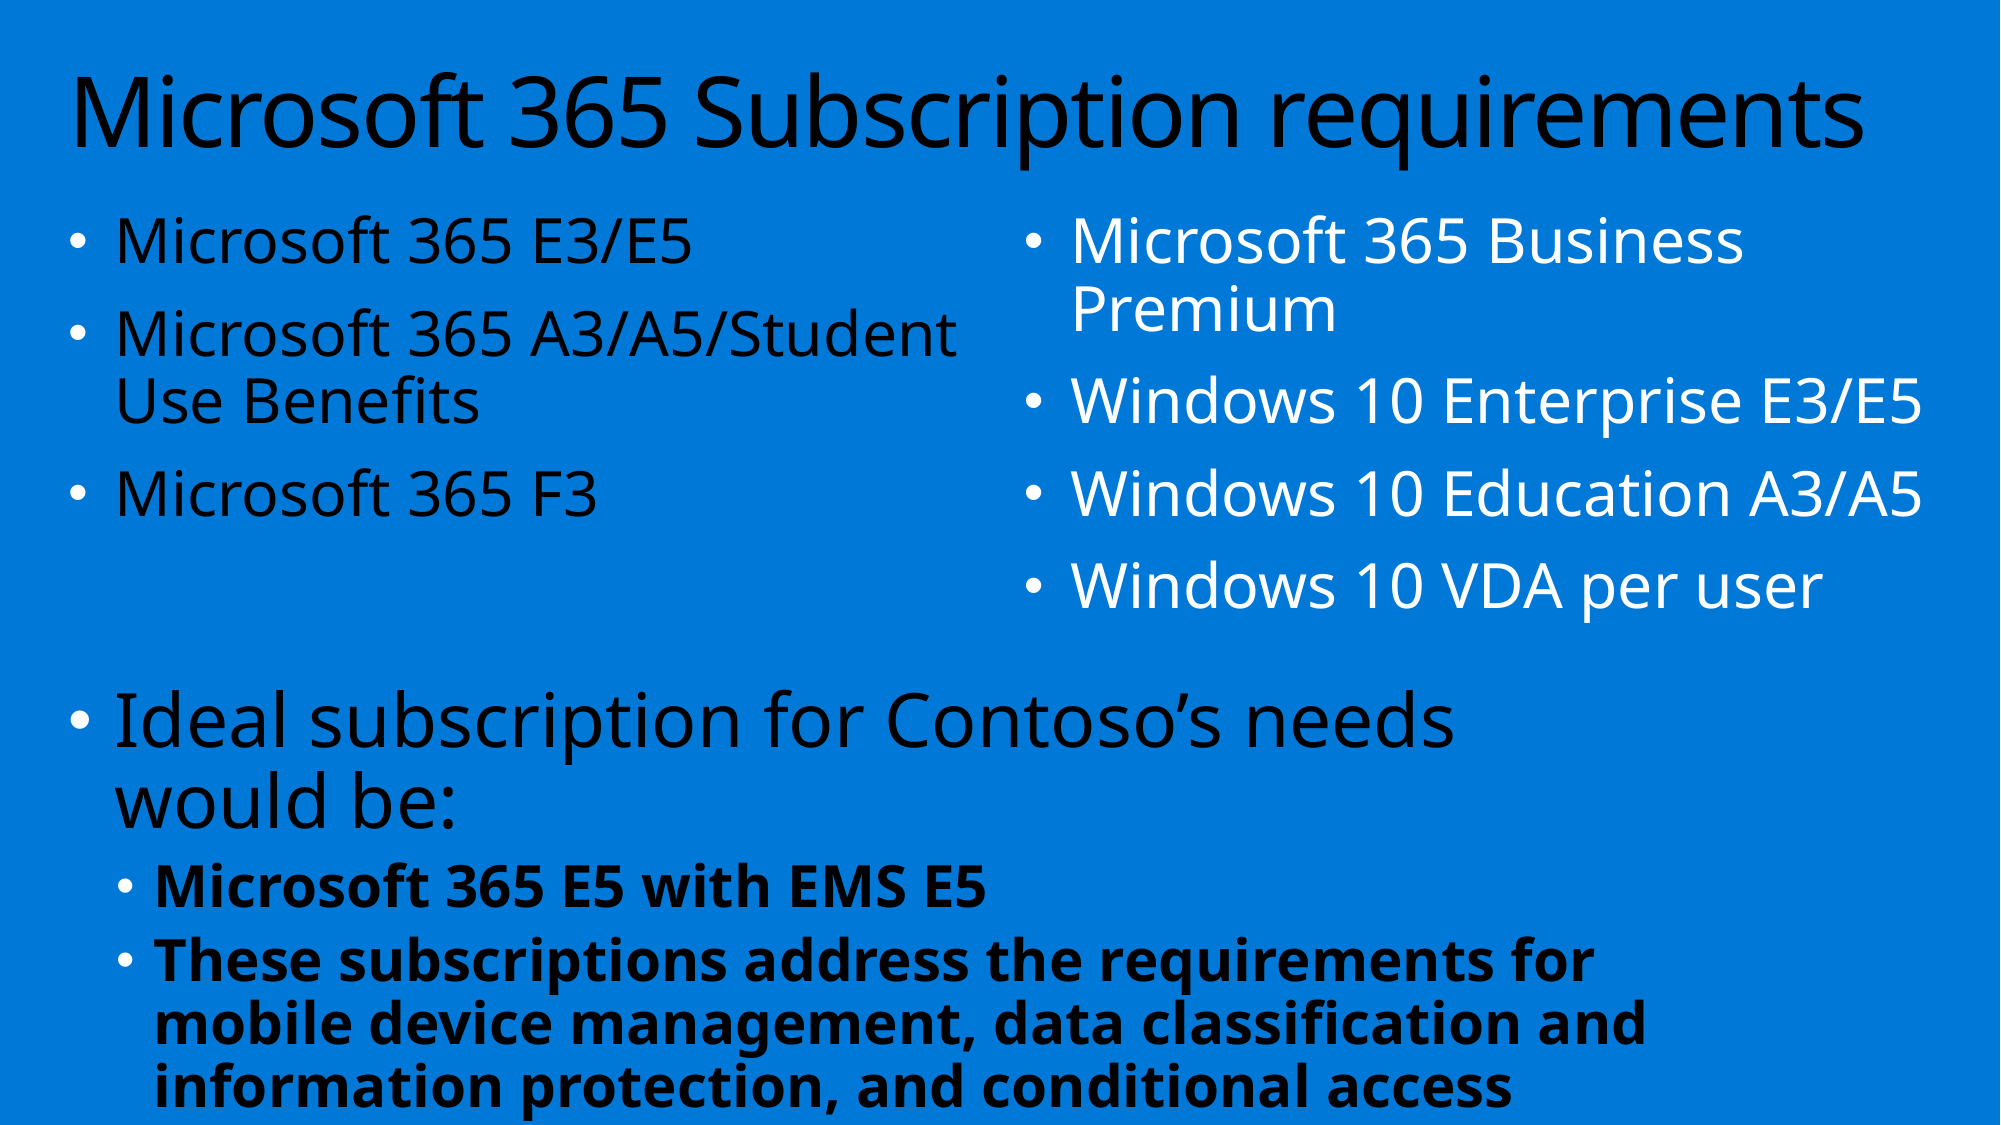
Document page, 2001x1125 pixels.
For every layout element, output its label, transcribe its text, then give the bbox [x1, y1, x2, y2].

text_box Microsoft 365 Business Premium Windows 10 Enterprise E3/E5 Windows 10 Education A3/A5 Windows 10 VDA per user [999, 195, 2000, 638]
list Microsoft 365 E3/E5 Microsoft 365 A3/A5/Student Use Benefits Microsoft 365 F3 [44, 195, 999, 549]
list Ideal subscription for Contoso’s needs would be: Microsoft 365 E5 with EMS E5 These subscriptions address the requirements for mobile device management, data classification and information protection, and conditional access policies. [44, 668, 1683, 1064]
title Microsoft 365 Subscription requirements [44, 47, 1957, 195]
